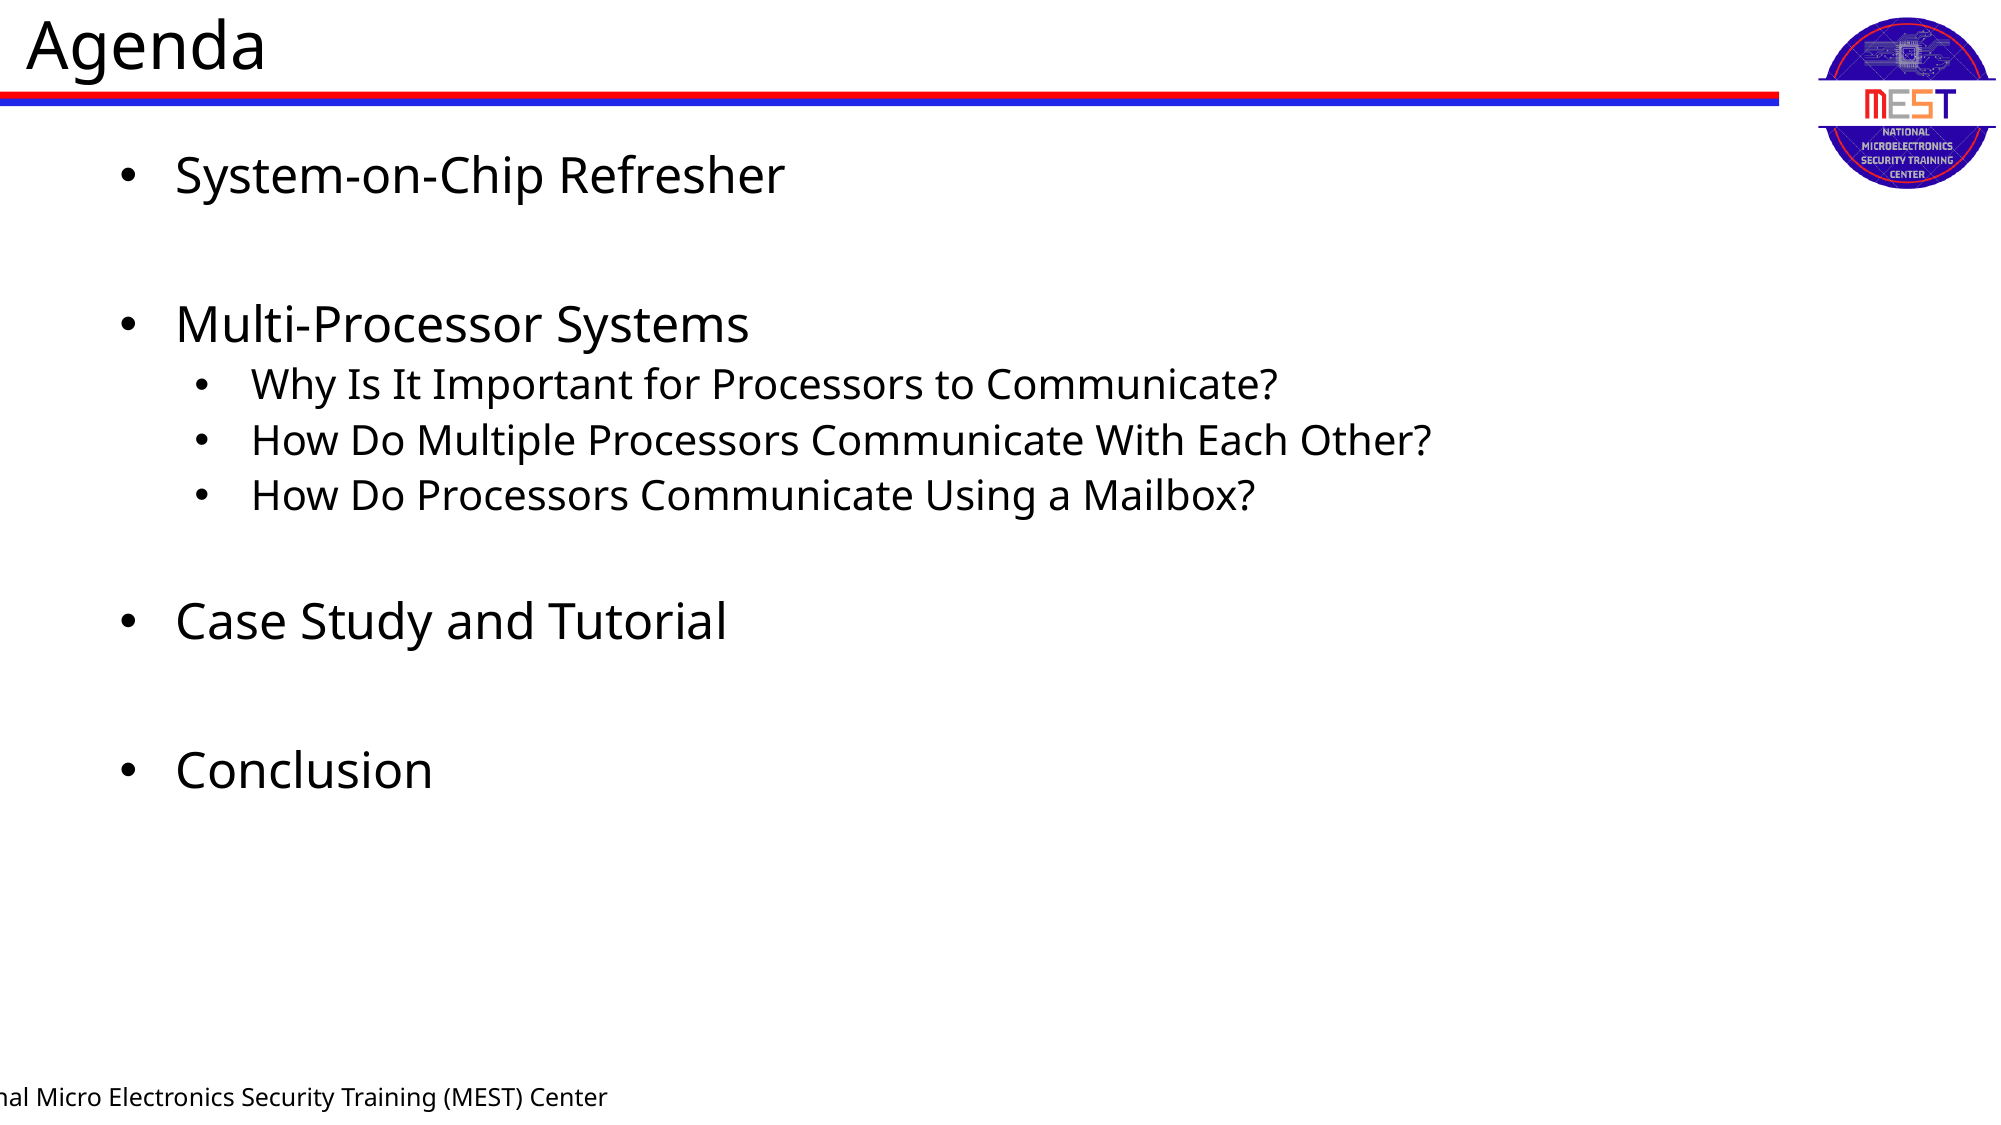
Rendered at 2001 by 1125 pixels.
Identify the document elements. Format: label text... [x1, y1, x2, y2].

text_box National Micro Electronics Security Training (MEST) Center [0, 1074, 624, 1120]
text_box [0, 98, 1780, 107]
text_box [0, 91, 1780, 98]
title Agenda [11, 18, 1020, 91]
subtitle System-on-Chip Refresher Multi-Processor Systems Why Is It Important for Processors to Communicate? How Do Multiple Processors Communicate With Each Other? How Do Processors Communicate Using a Mailbox? Case Study and Tutorial Conclusion [104, 142, 1814, 1041]
picture [1813, 14, 2000, 190]
